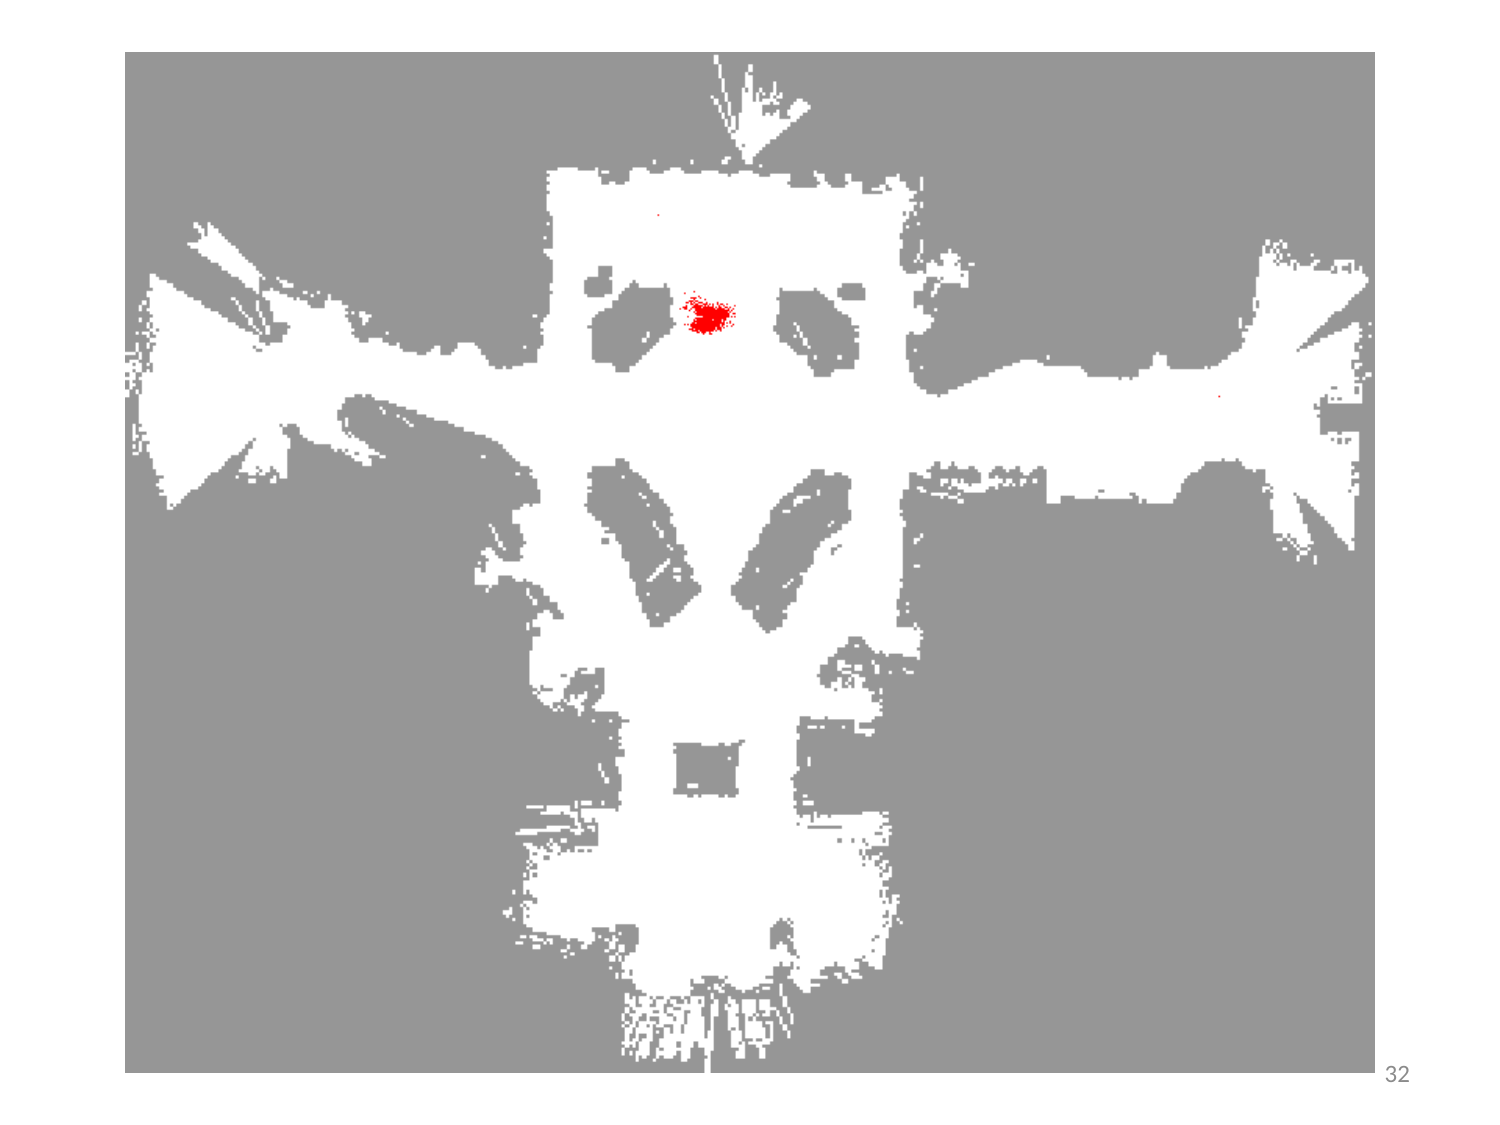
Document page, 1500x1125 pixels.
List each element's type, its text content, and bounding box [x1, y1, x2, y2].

slide_number 32 [1074, 1042, 1425, 1103]
picture [124, 52, 1376, 1073]
